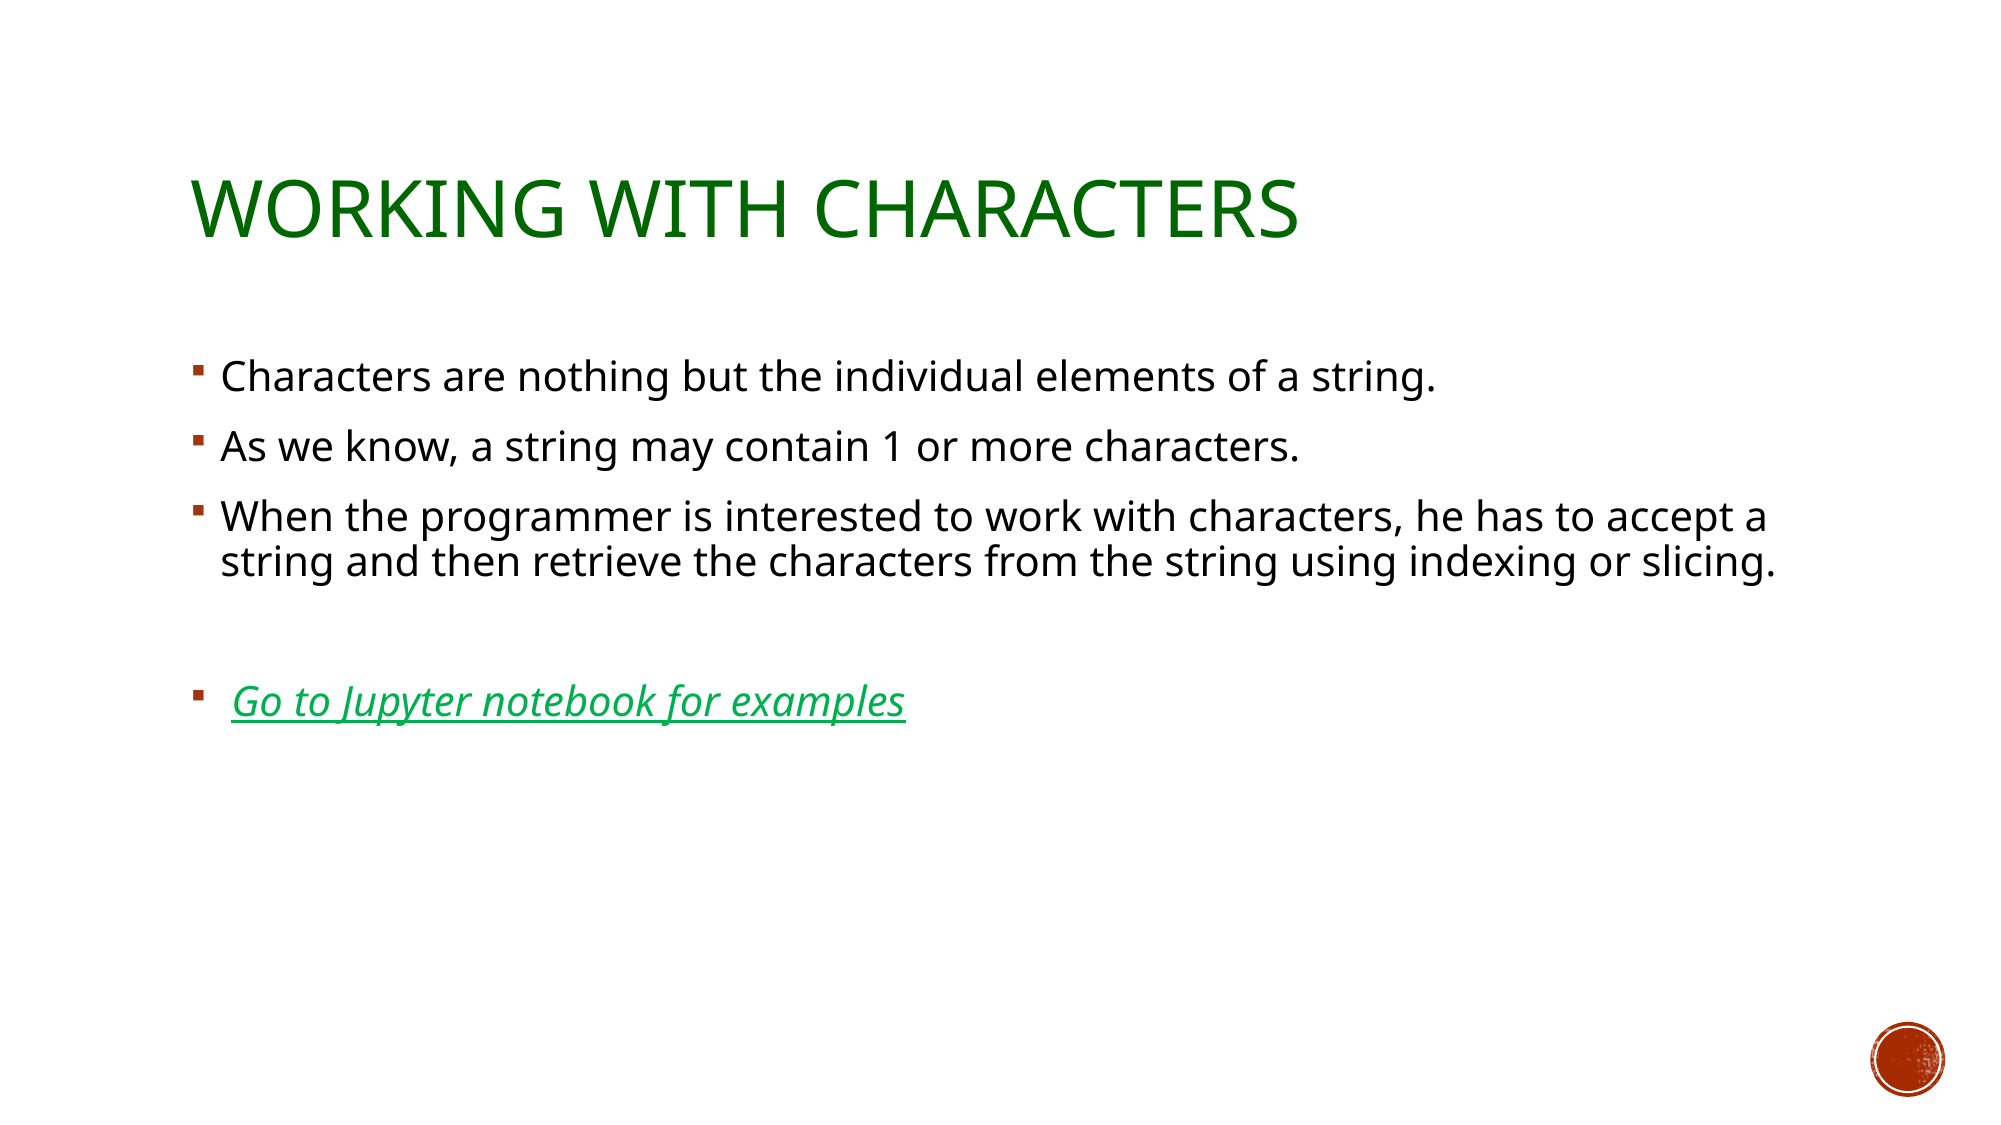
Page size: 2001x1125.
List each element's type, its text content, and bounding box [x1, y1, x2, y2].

title Working with characters [175, 79, 1826, 344]
list Characters are nothing but the individual elements of a string. As we know, a string may contain 1 or more characters. When the programmer is interested to work with characters, he has to accept a string and then retrieve the characters from the string using indexing or slicing. Go to Jupyter notebook for examples [175, 348, 1826, 1013]
